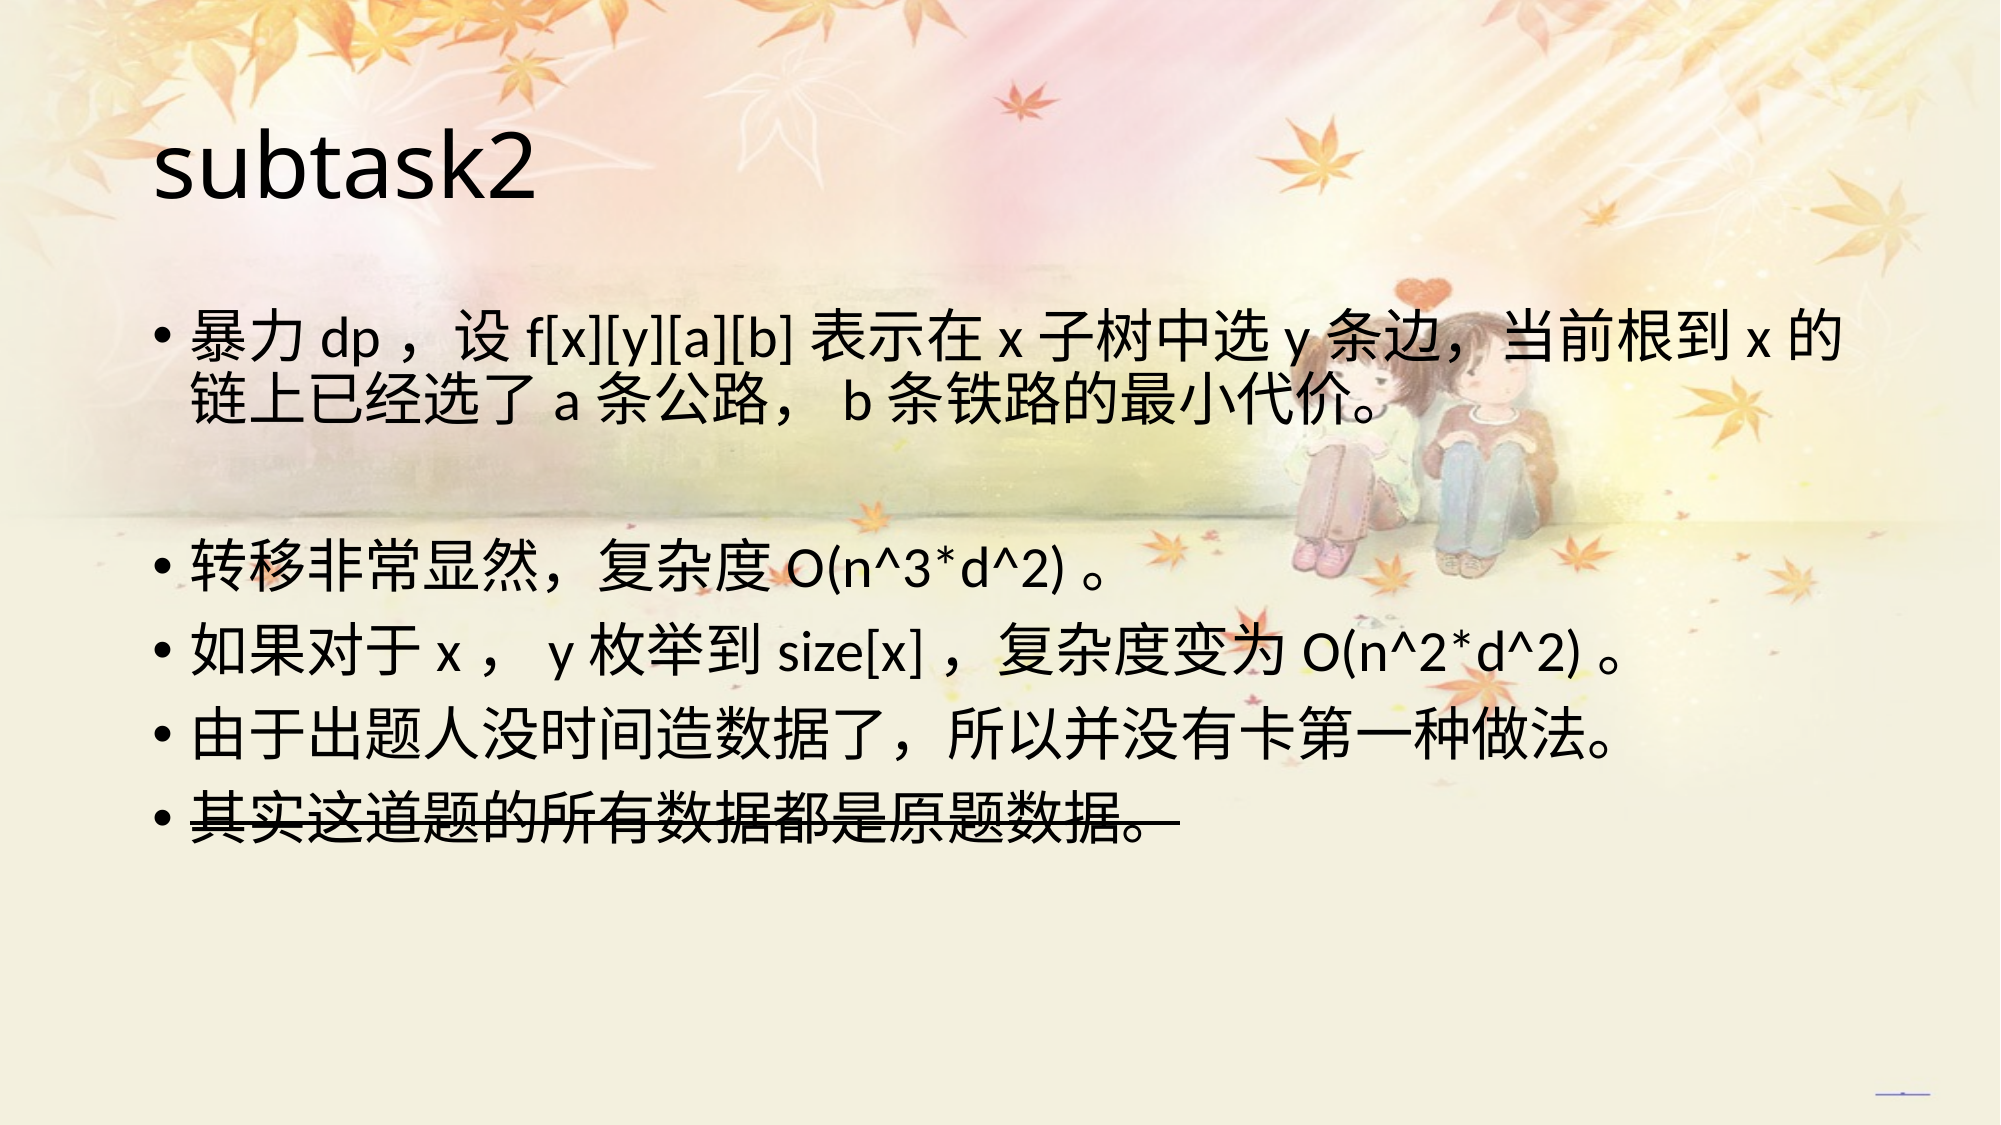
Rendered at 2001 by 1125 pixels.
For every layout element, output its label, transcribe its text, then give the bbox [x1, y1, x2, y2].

list 暴力dp，设f[x][y][a][b]表示在x子树中选y条边，当前根到x的链上已经选了a条公路，b条铁路的最小代价。 转移非常显然，复杂度O(n^3*d^2)。 如果对于x，y枚举到size[x]，复杂度变为O(n^2*d^2)。 由于出题人没时间造数据了，所以并没有卡第一种做法。 其实这道题的所有数据都是原题数据。 [137, 299, 1863, 1014]
title subtask2 [137, 59, 1863, 278]
